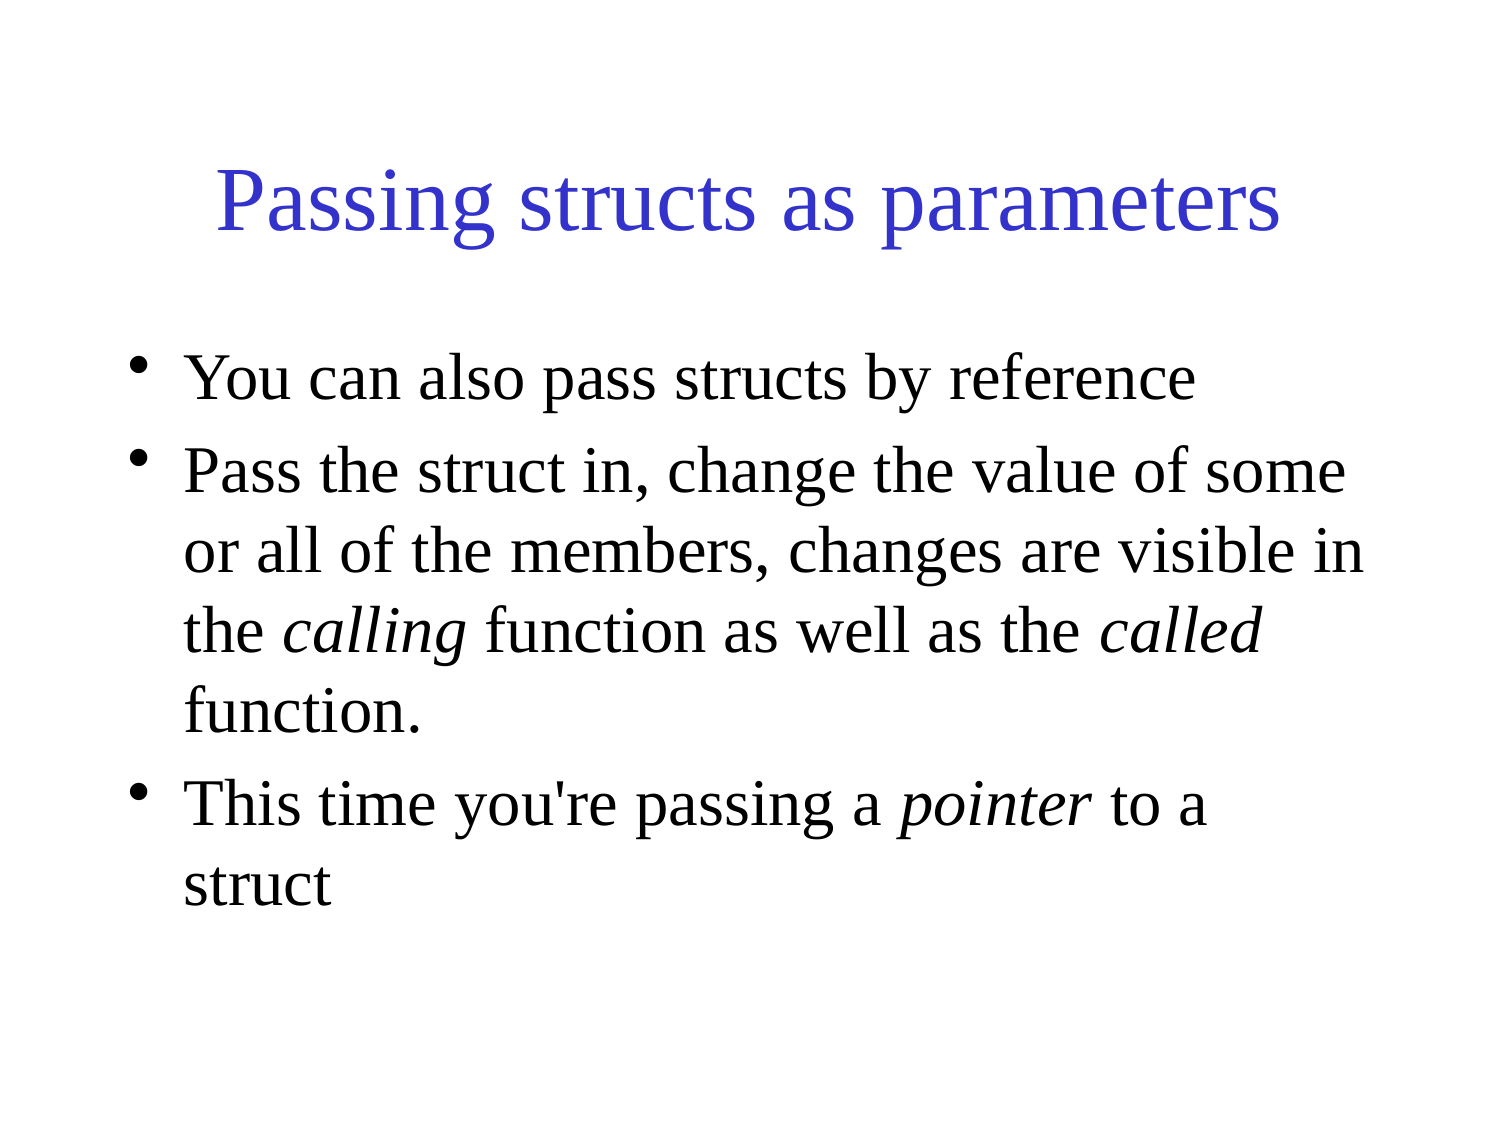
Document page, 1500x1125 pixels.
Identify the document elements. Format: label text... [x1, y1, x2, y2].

title Passing structs as parameters [112, 99, 1388, 288]
list You can also pass structs by reference Pass the struct in, change the value of some or all of the members, changes are visible in the calling function as well as the called function. This time you're passing a pointer to a struct [112, 324, 1388, 1000]
